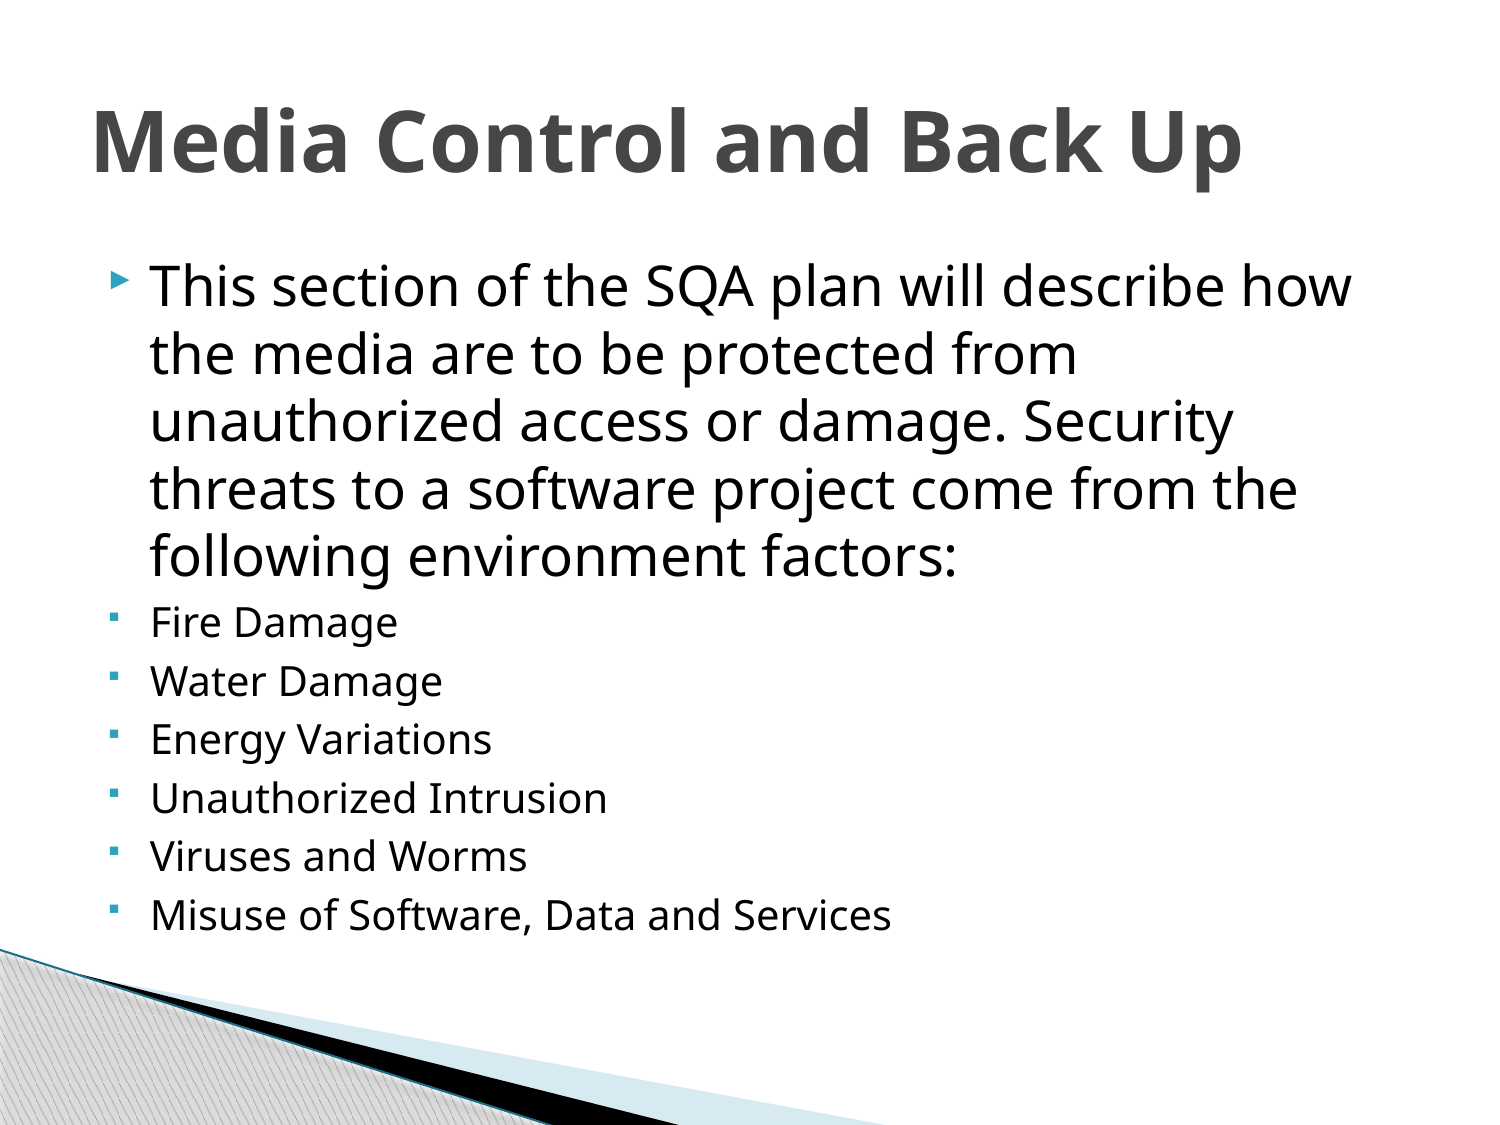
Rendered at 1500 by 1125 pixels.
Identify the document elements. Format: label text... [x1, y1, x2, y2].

list This section of the SQA plan will describe how the media are to be protected from unauthorized access or damage. Security threats to a software project come from the following environment factors: Fire Damage Water Damage Energy Variations Unauthorized Intrusion Viruses and Worms Misuse of Software, Data and Services [75, 243, 1425, 986]
title Media Control and Back Up [75, 45, 1425, 233]
